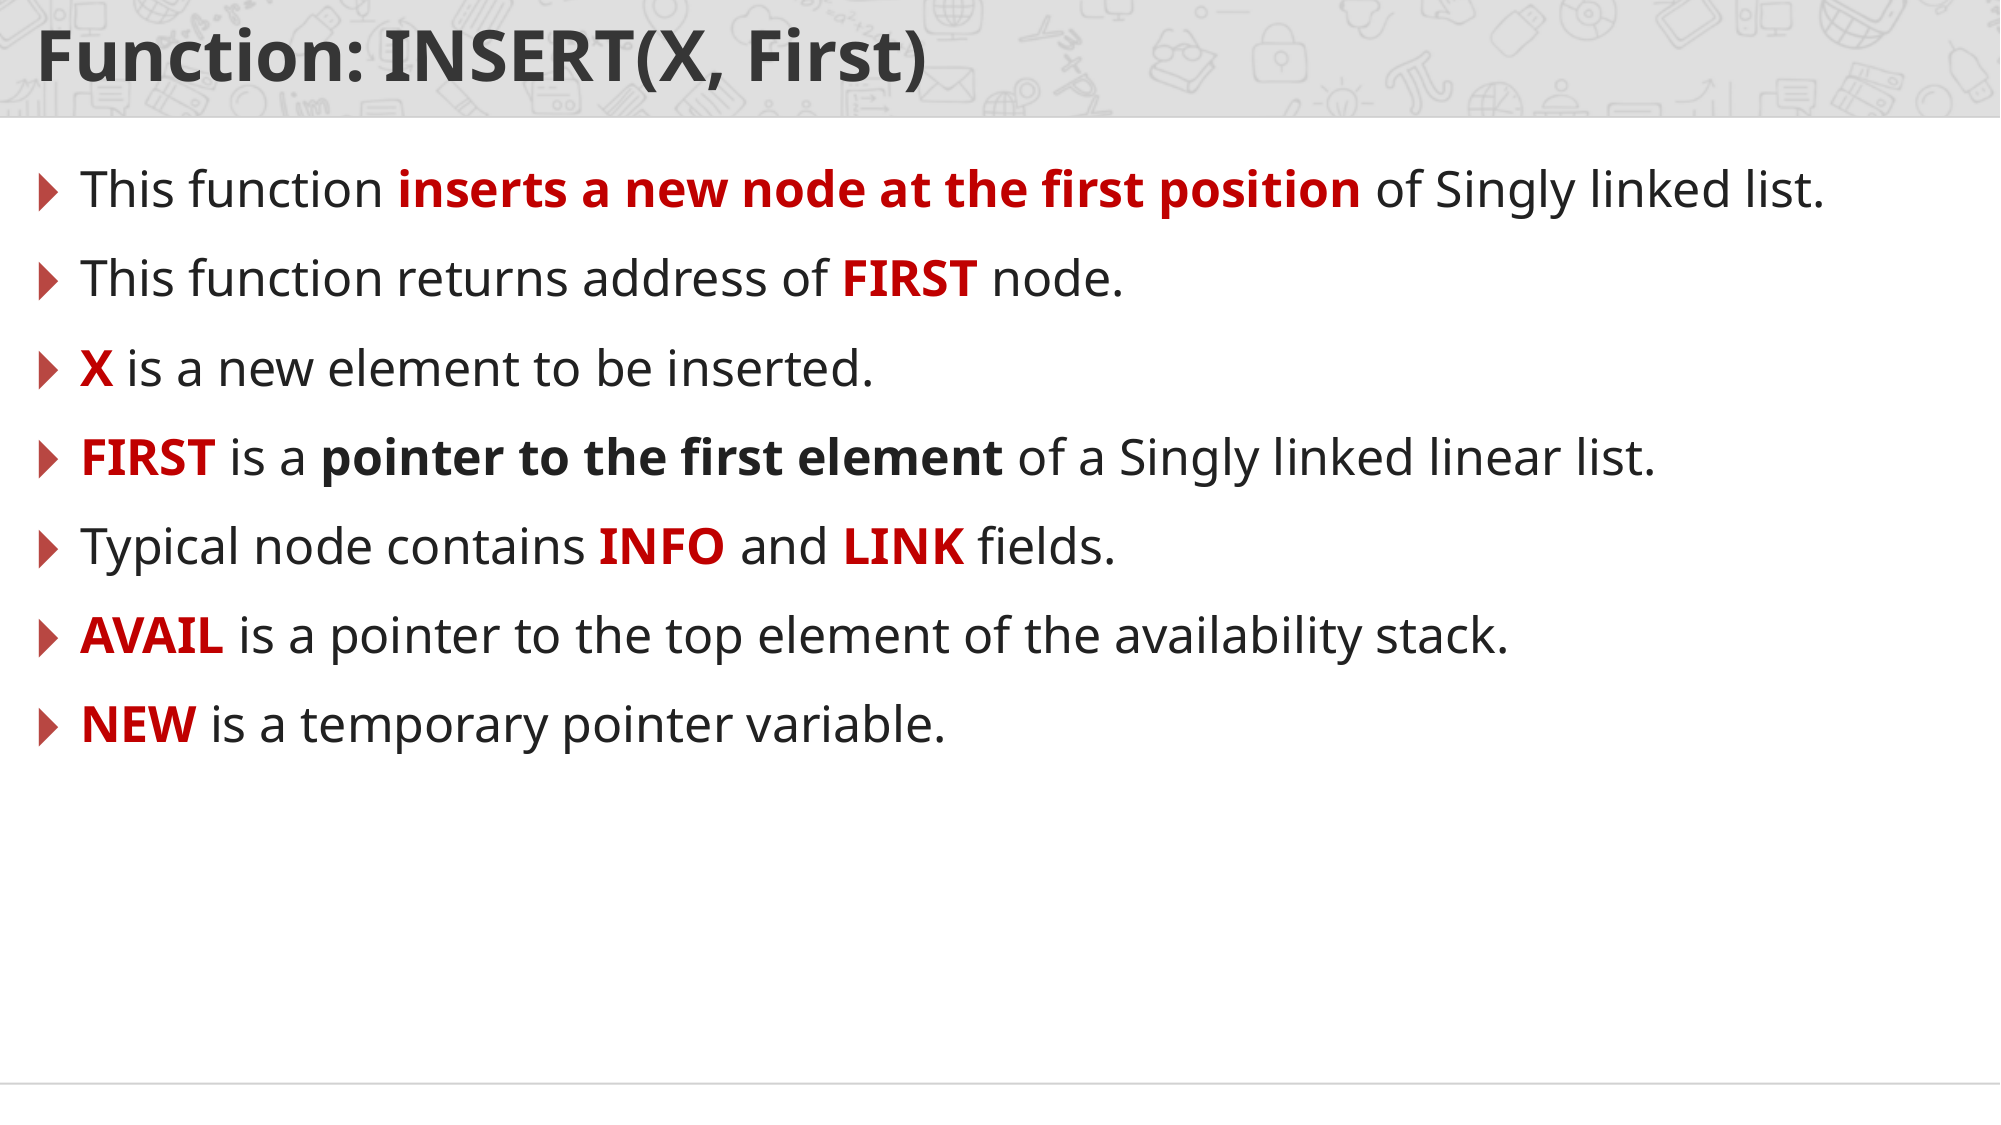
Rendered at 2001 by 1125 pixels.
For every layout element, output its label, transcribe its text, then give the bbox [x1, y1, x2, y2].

list This function inserts a new node at the first position of Singly linked list. This function returns address of FIRST node. X is a new element to be inserted. FIRST is a pointer to the first element of a Singly linked linear list. Typical node contains INFO and LINK fields. AVAIL is a pointer to the top element of the availability stack. NEW is a temporary pointer variable. [21, 141, 1979, 1084]
title Function: INSERT(X, First) [0, 0, 2000, 117]
